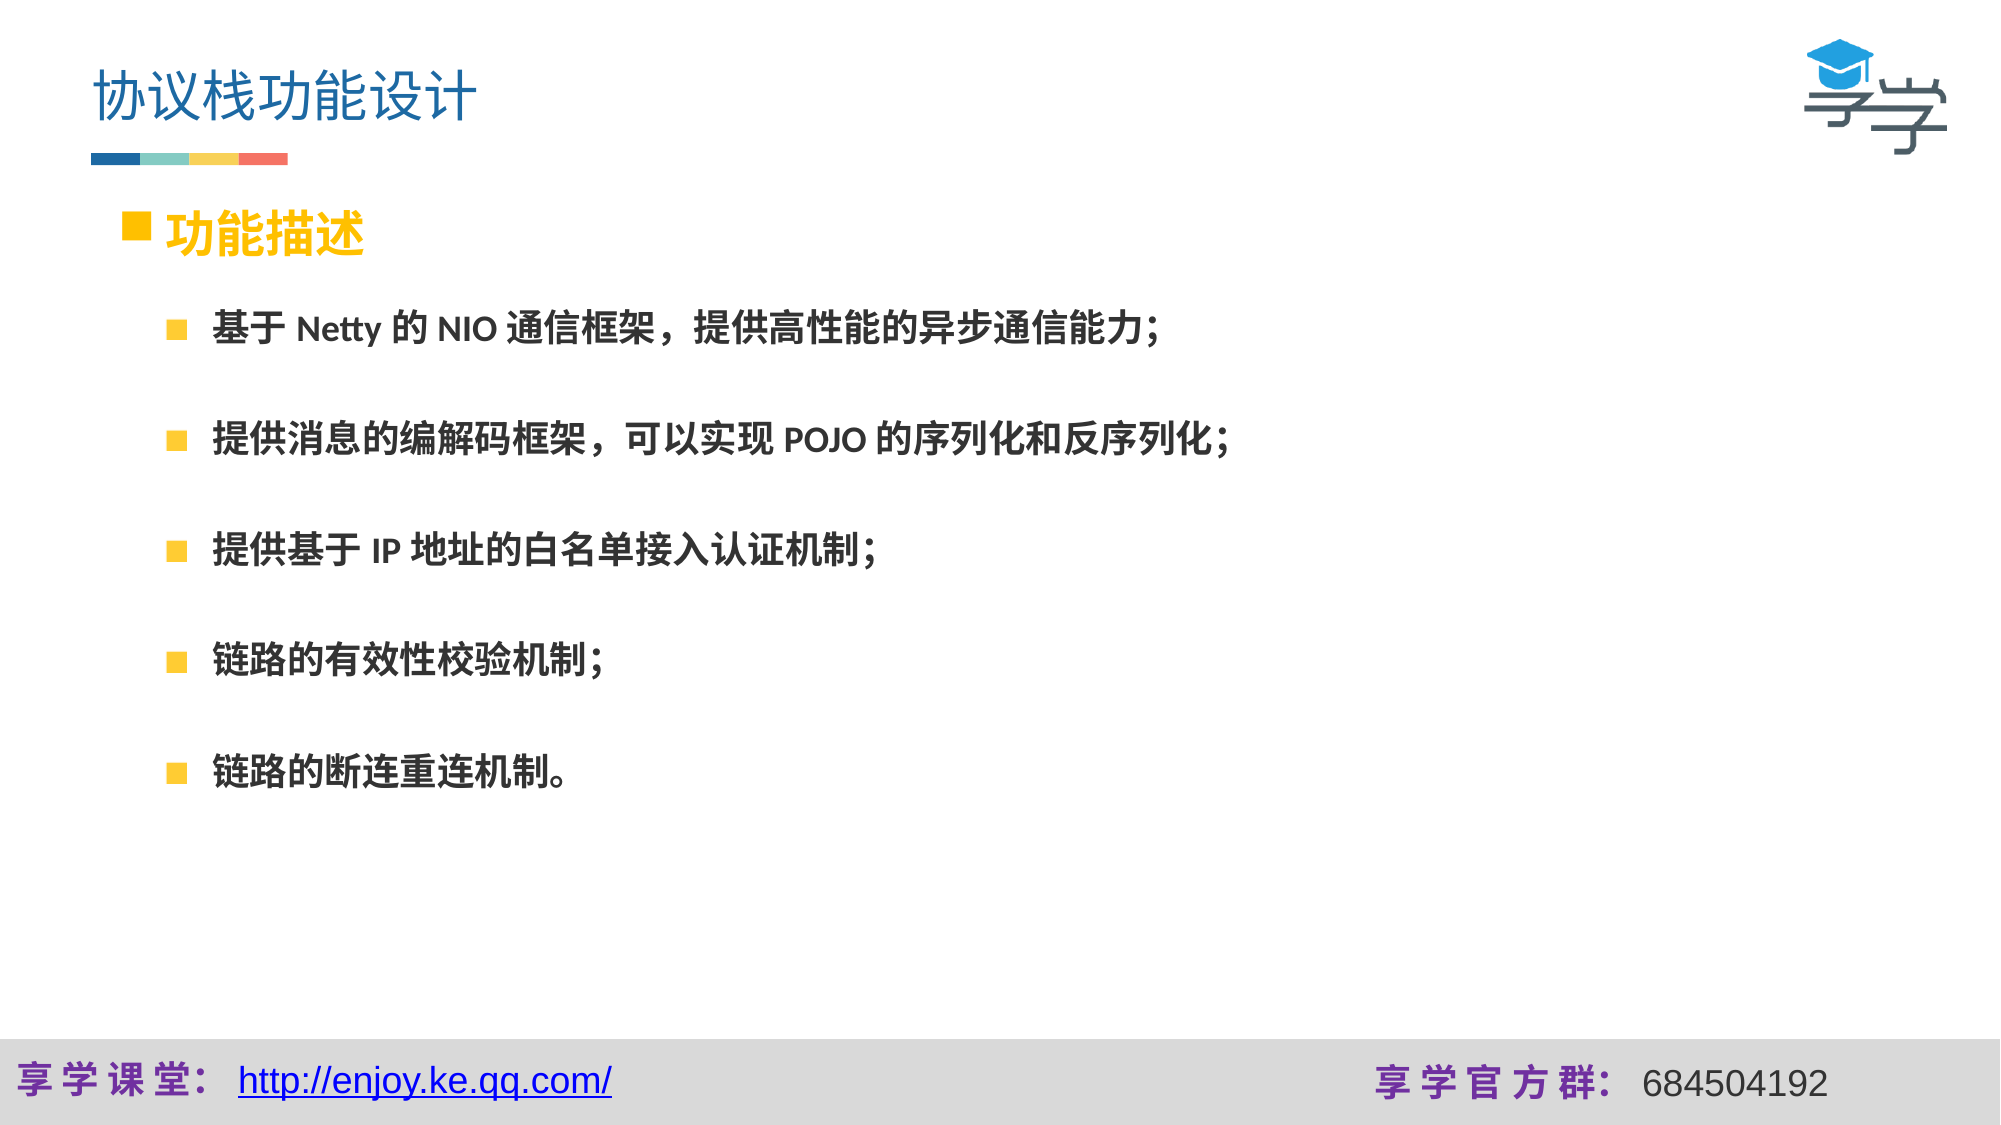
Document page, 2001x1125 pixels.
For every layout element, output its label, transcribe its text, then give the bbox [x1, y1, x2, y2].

text_box 基于Netty的NIO通信框架，提供高性能的异步通信能力； 提供消息的编解码框架，可以实现POJO的序列化和反序列化； 提供基于IP地址的白名单接入认证机制； 链路的有效性校验机制； 链路的断连重连机制。 [145, 285, 1694, 800]
picture [160, 313, 187, 340]
picture [160, 756, 187, 784]
picture [160, 645, 187, 673]
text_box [90, 152, 288, 166]
picture [1799, 20, 1952, 173]
text_box 协议栈功能设计 [91, 60, 699, 128]
text_box 功能描述 [103, 195, 500, 270]
picture [160, 424, 187, 451]
picture [160, 534, 187, 562]
